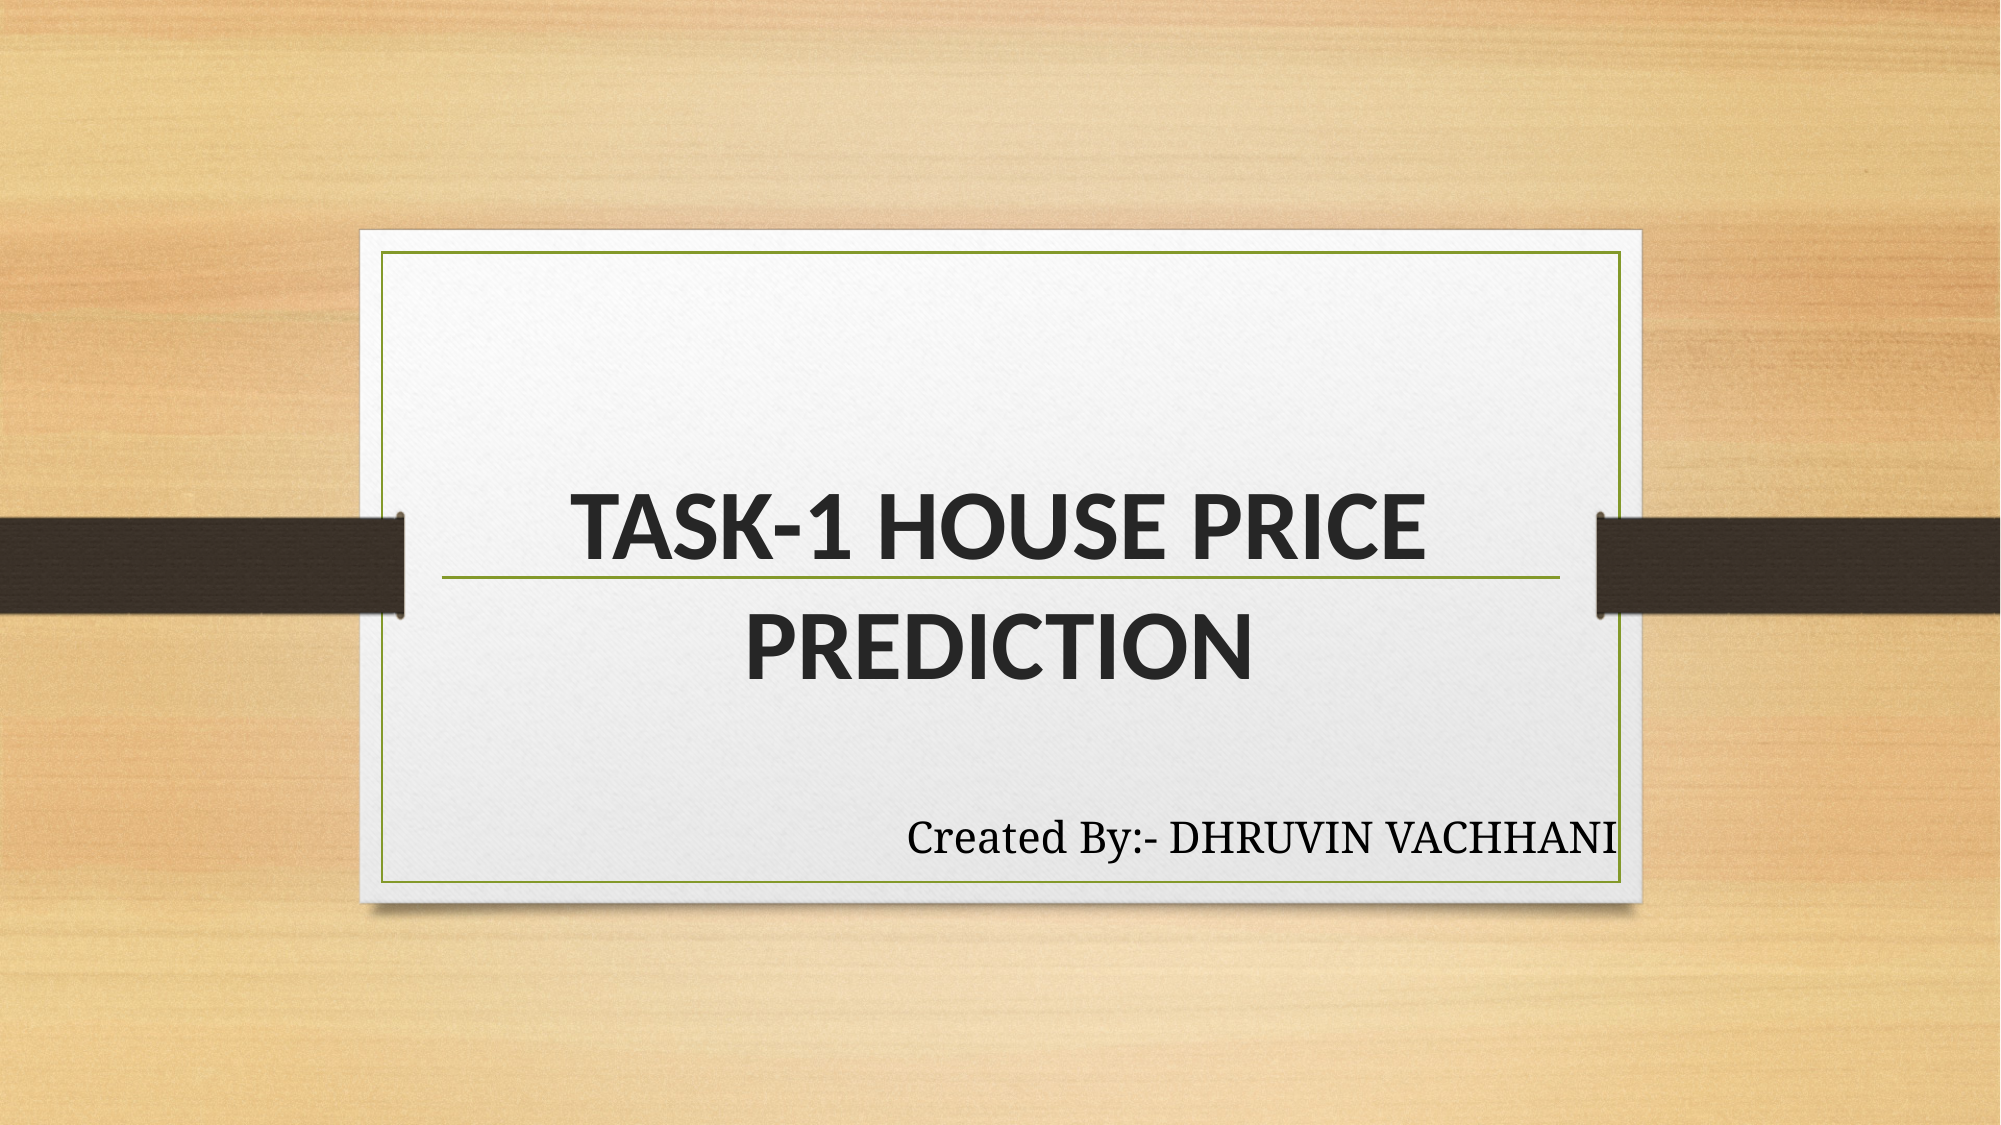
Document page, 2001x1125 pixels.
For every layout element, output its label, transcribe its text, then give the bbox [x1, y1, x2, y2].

subtitle Created By:- DHRUVIN VACHHANI [703, 802, 1822, 1020]
title TASK-1 HOUSE PRICE PREDICTION [440, 458, 1559, 708]
picture [0, 0, 2001, 1125]
